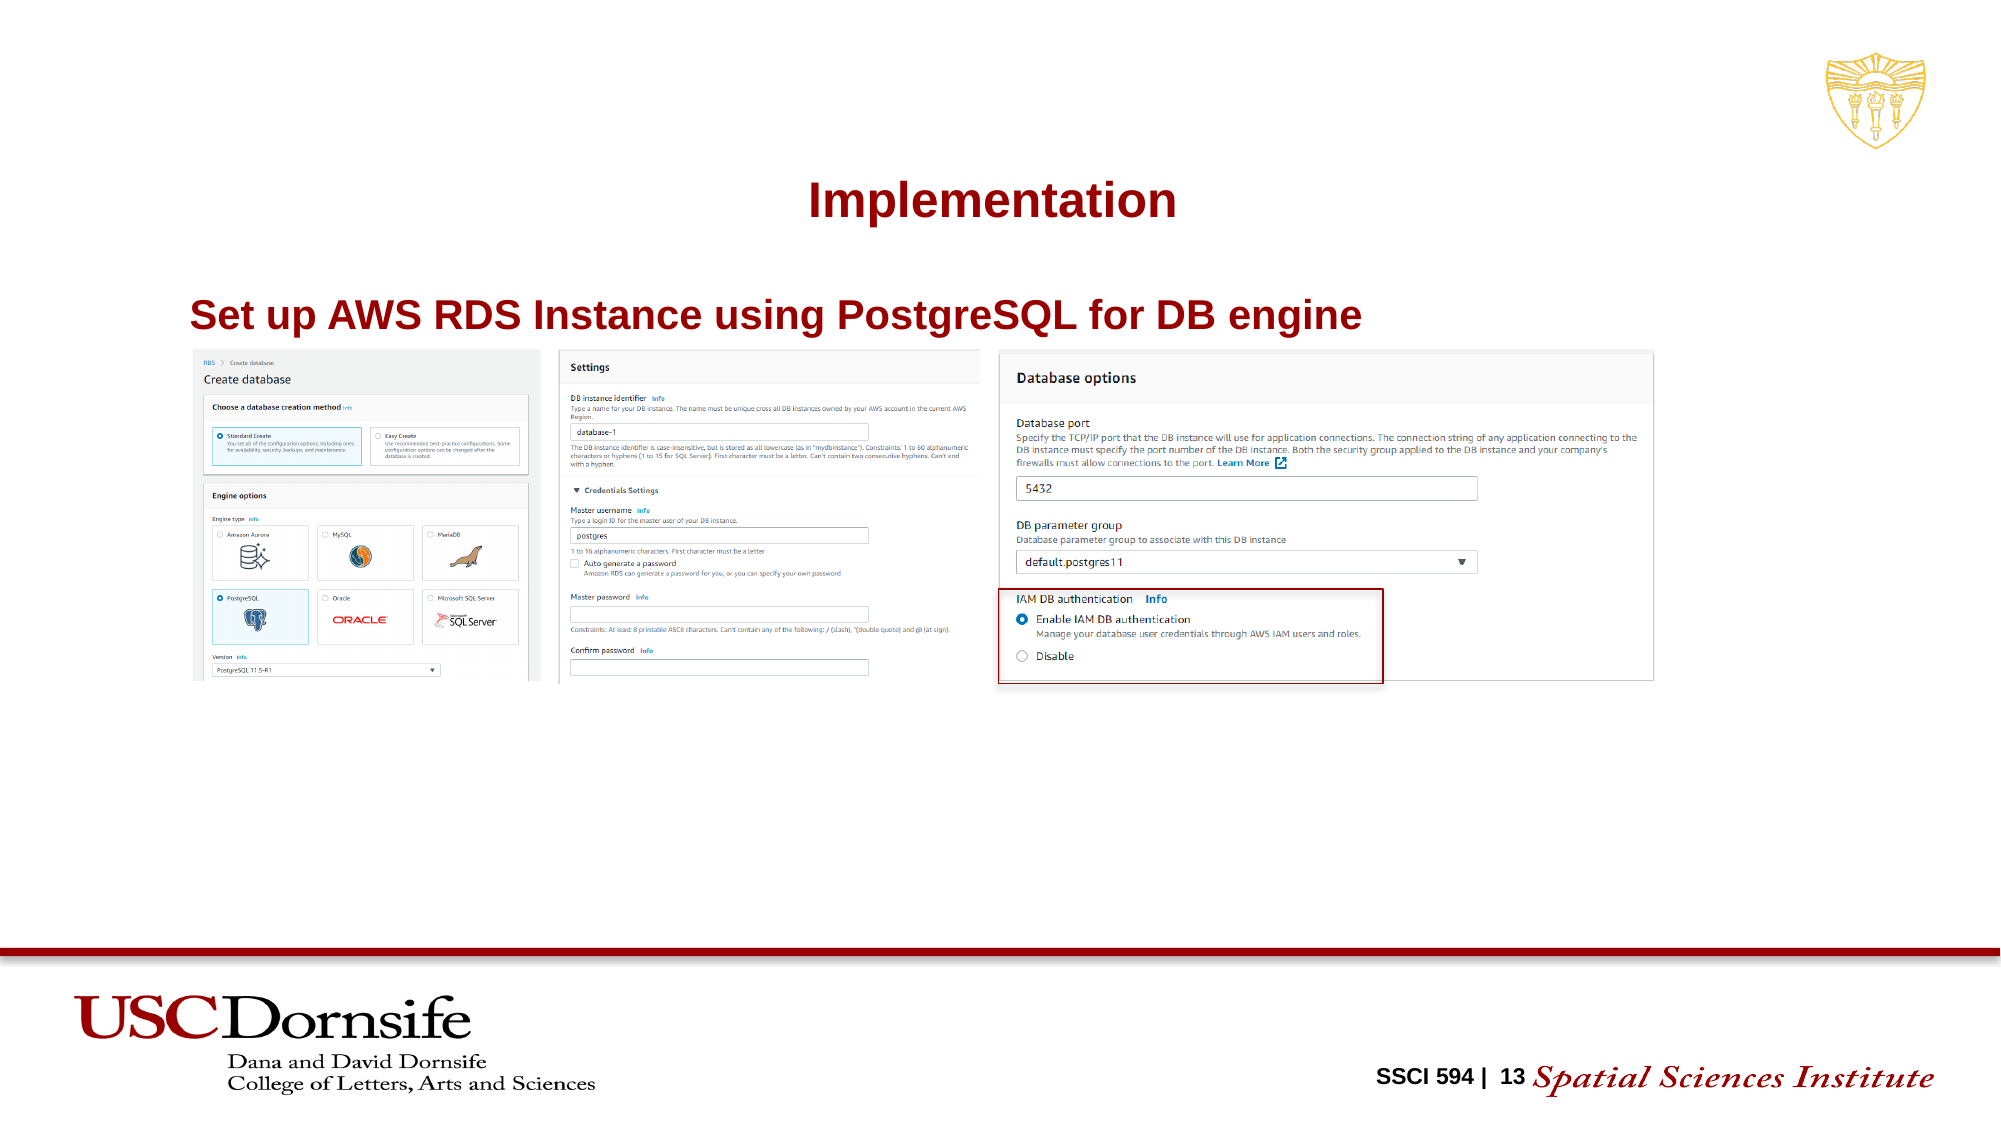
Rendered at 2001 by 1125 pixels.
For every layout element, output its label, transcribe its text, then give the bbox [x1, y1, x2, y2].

picture [557, 349, 981, 684]
text_box SSCI 594 | 13 [1361, 1054, 1541, 1124]
picture [62, 975, 603, 1110]
picture [192, 349, 541, 681]
picture [998, 349, 1656, 681]
picture [1541, 1060, 1934, 1110]
text_box Implementation Set up AWS RDS Instance using PostgreSQL for DB engine [174, 160, 1825, 696]
